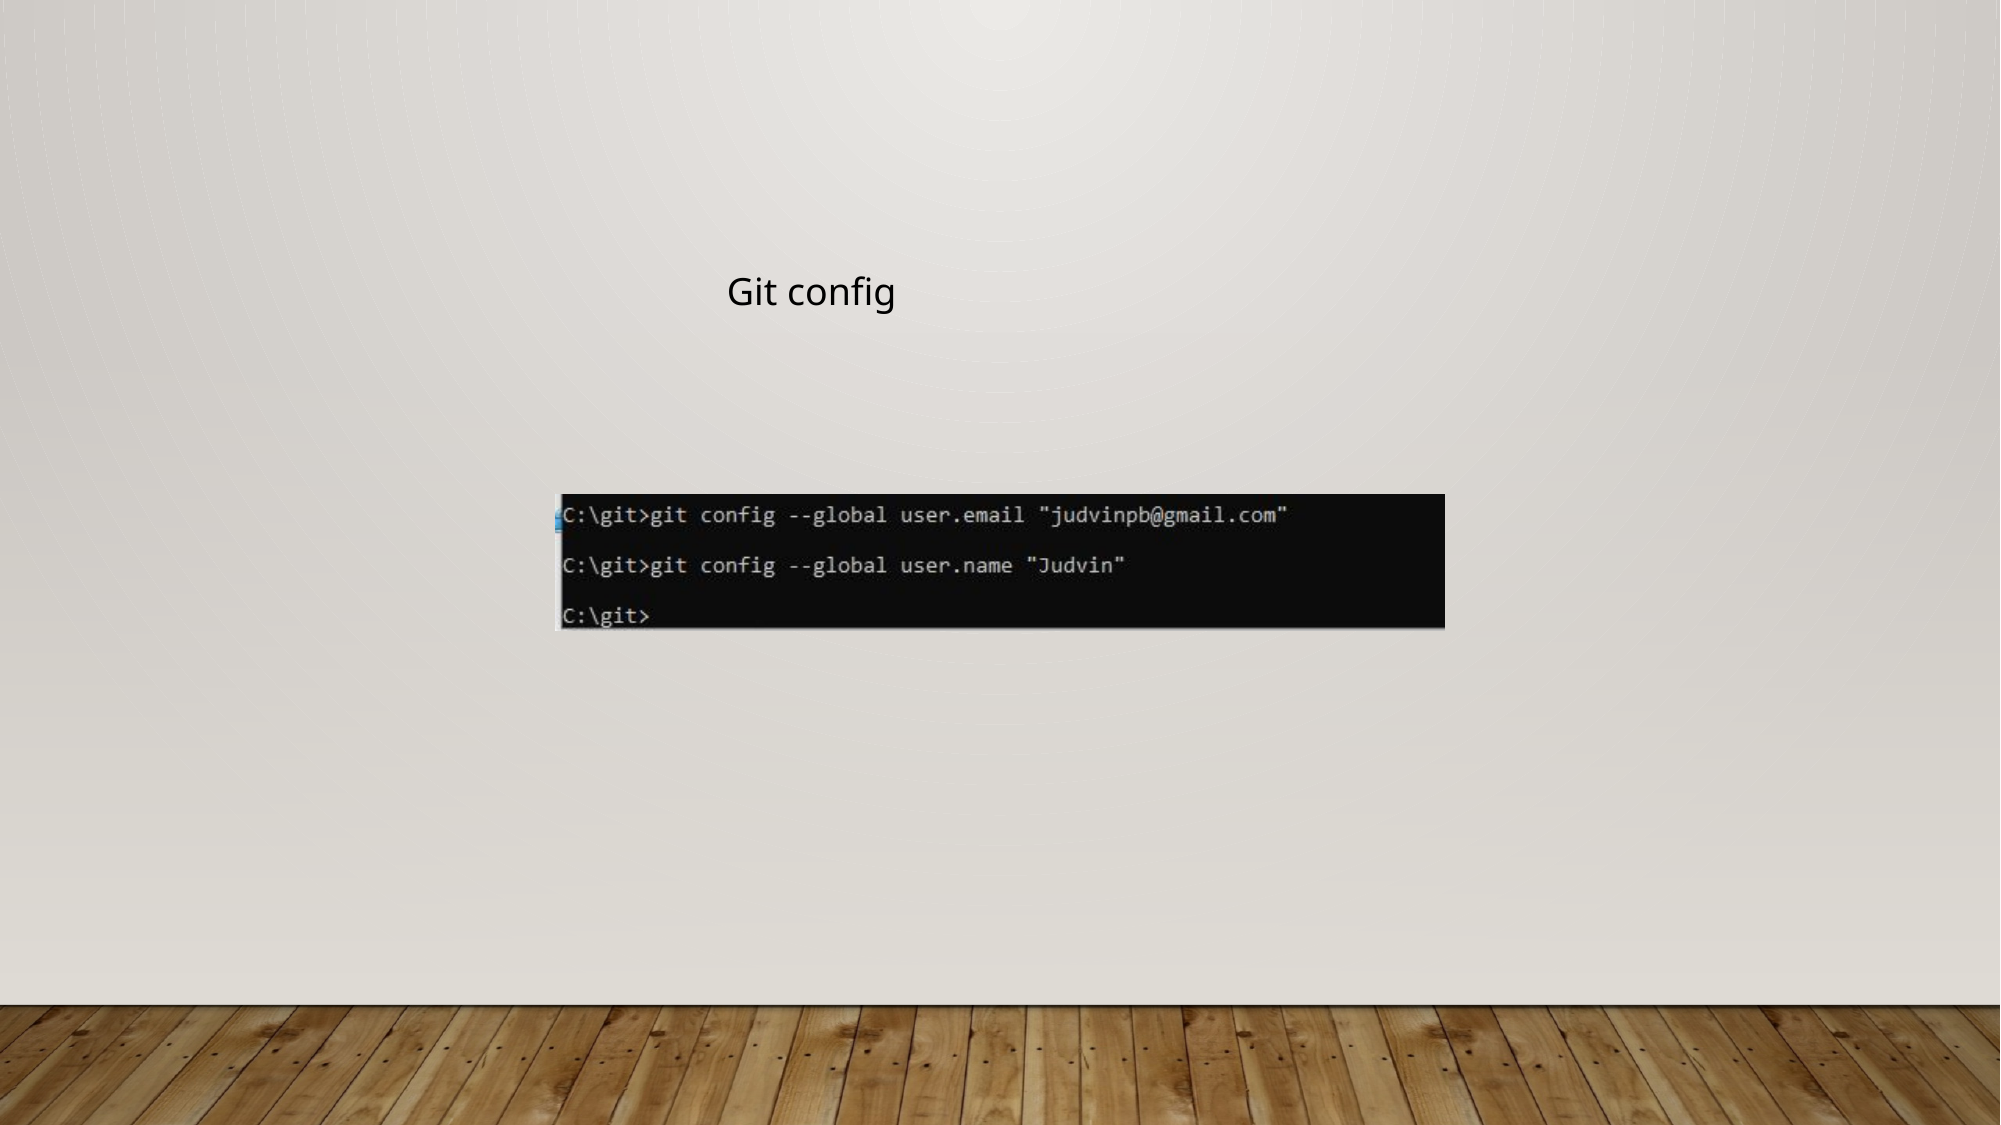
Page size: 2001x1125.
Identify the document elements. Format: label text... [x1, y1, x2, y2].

picture [0, 1005, 2000, 1125]
picture [555, 494, 1445, 631]
text_box Git config [712, 260, 912, 366]
